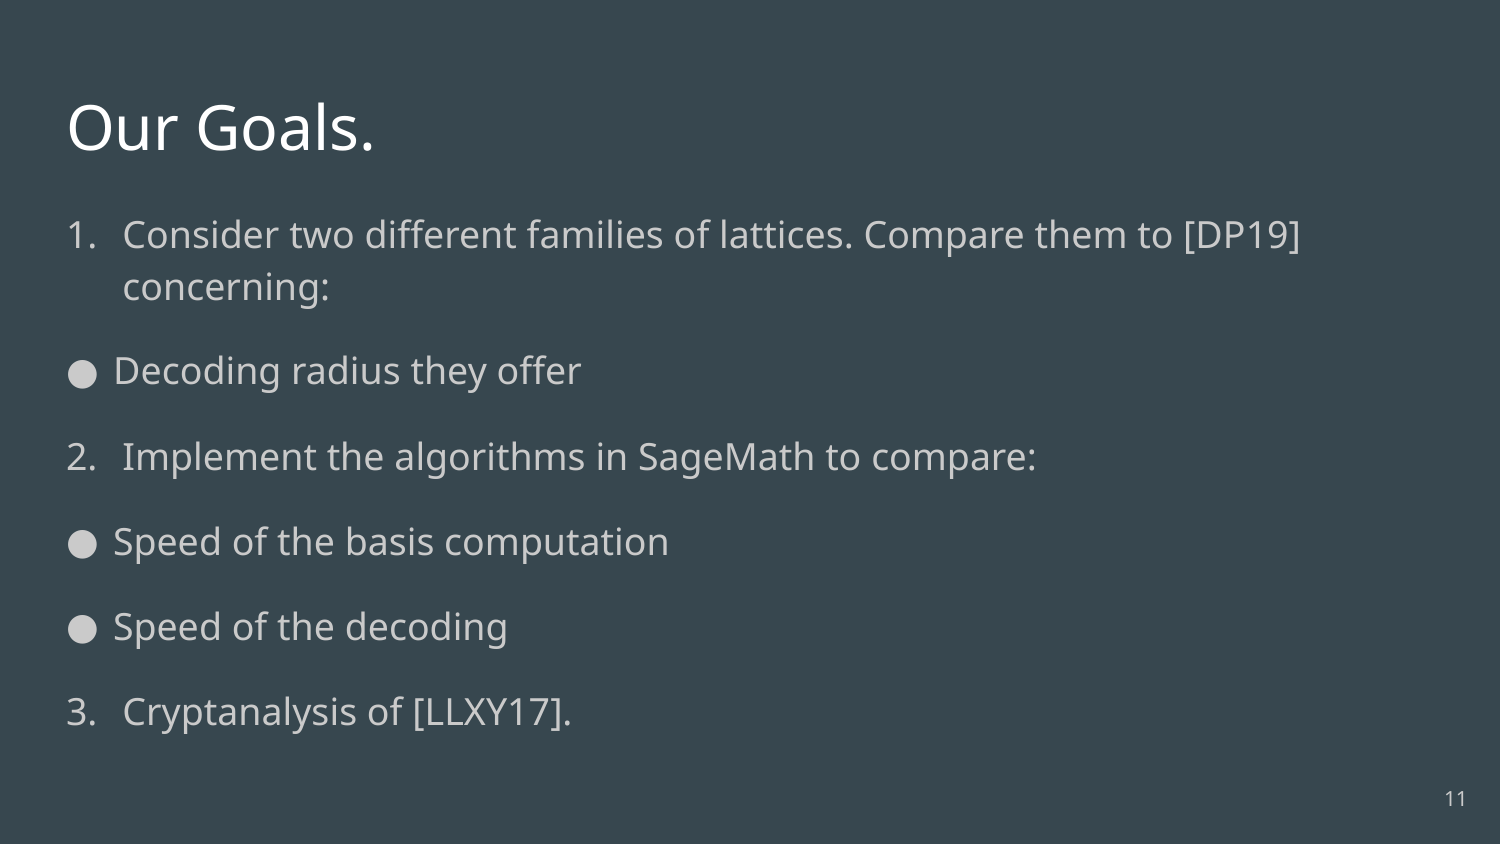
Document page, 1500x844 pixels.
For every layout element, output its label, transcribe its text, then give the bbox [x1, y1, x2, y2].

list Consider two different families of lattices. Compare them to [DP19] concerning: Decoding radius they offer Implement the algorithms in SageMath to compare: Speed of the basis computation Speed of the decoding Cryptanalysis of [LLXY17]. [51, 189, 1449, 750]
title Our Goals. [51, 72, 1449, 167]
slide_number 11 [1392, 767, 1483, 833]
